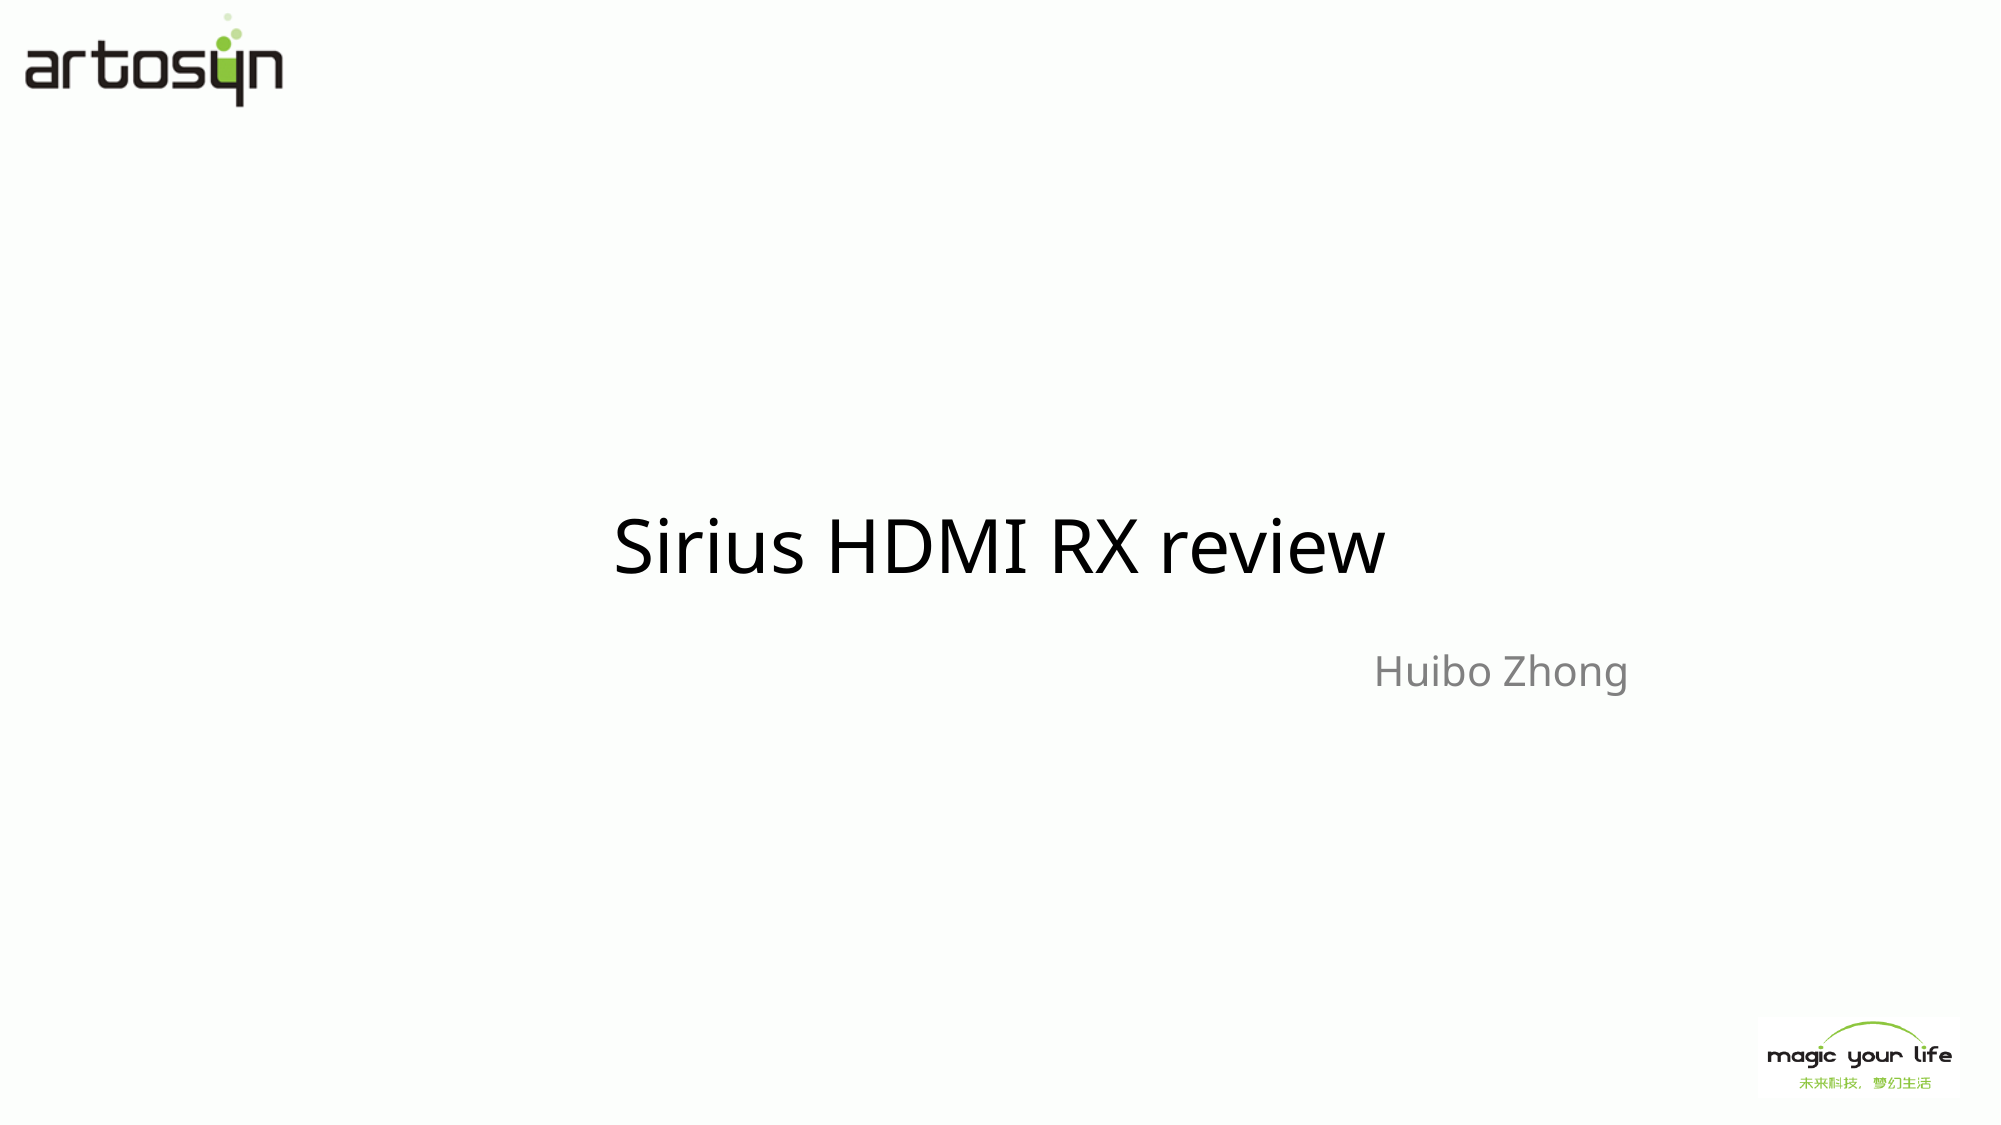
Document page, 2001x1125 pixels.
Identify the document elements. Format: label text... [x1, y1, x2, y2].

title Sirius HDMI RX review [356, 465, 1644, 622]
picture [1758, 1017, 1960, 1098]
picture [23, 12, 285, 108]
subtitle Huibo Zhong [355, 637, 1645, 748]
